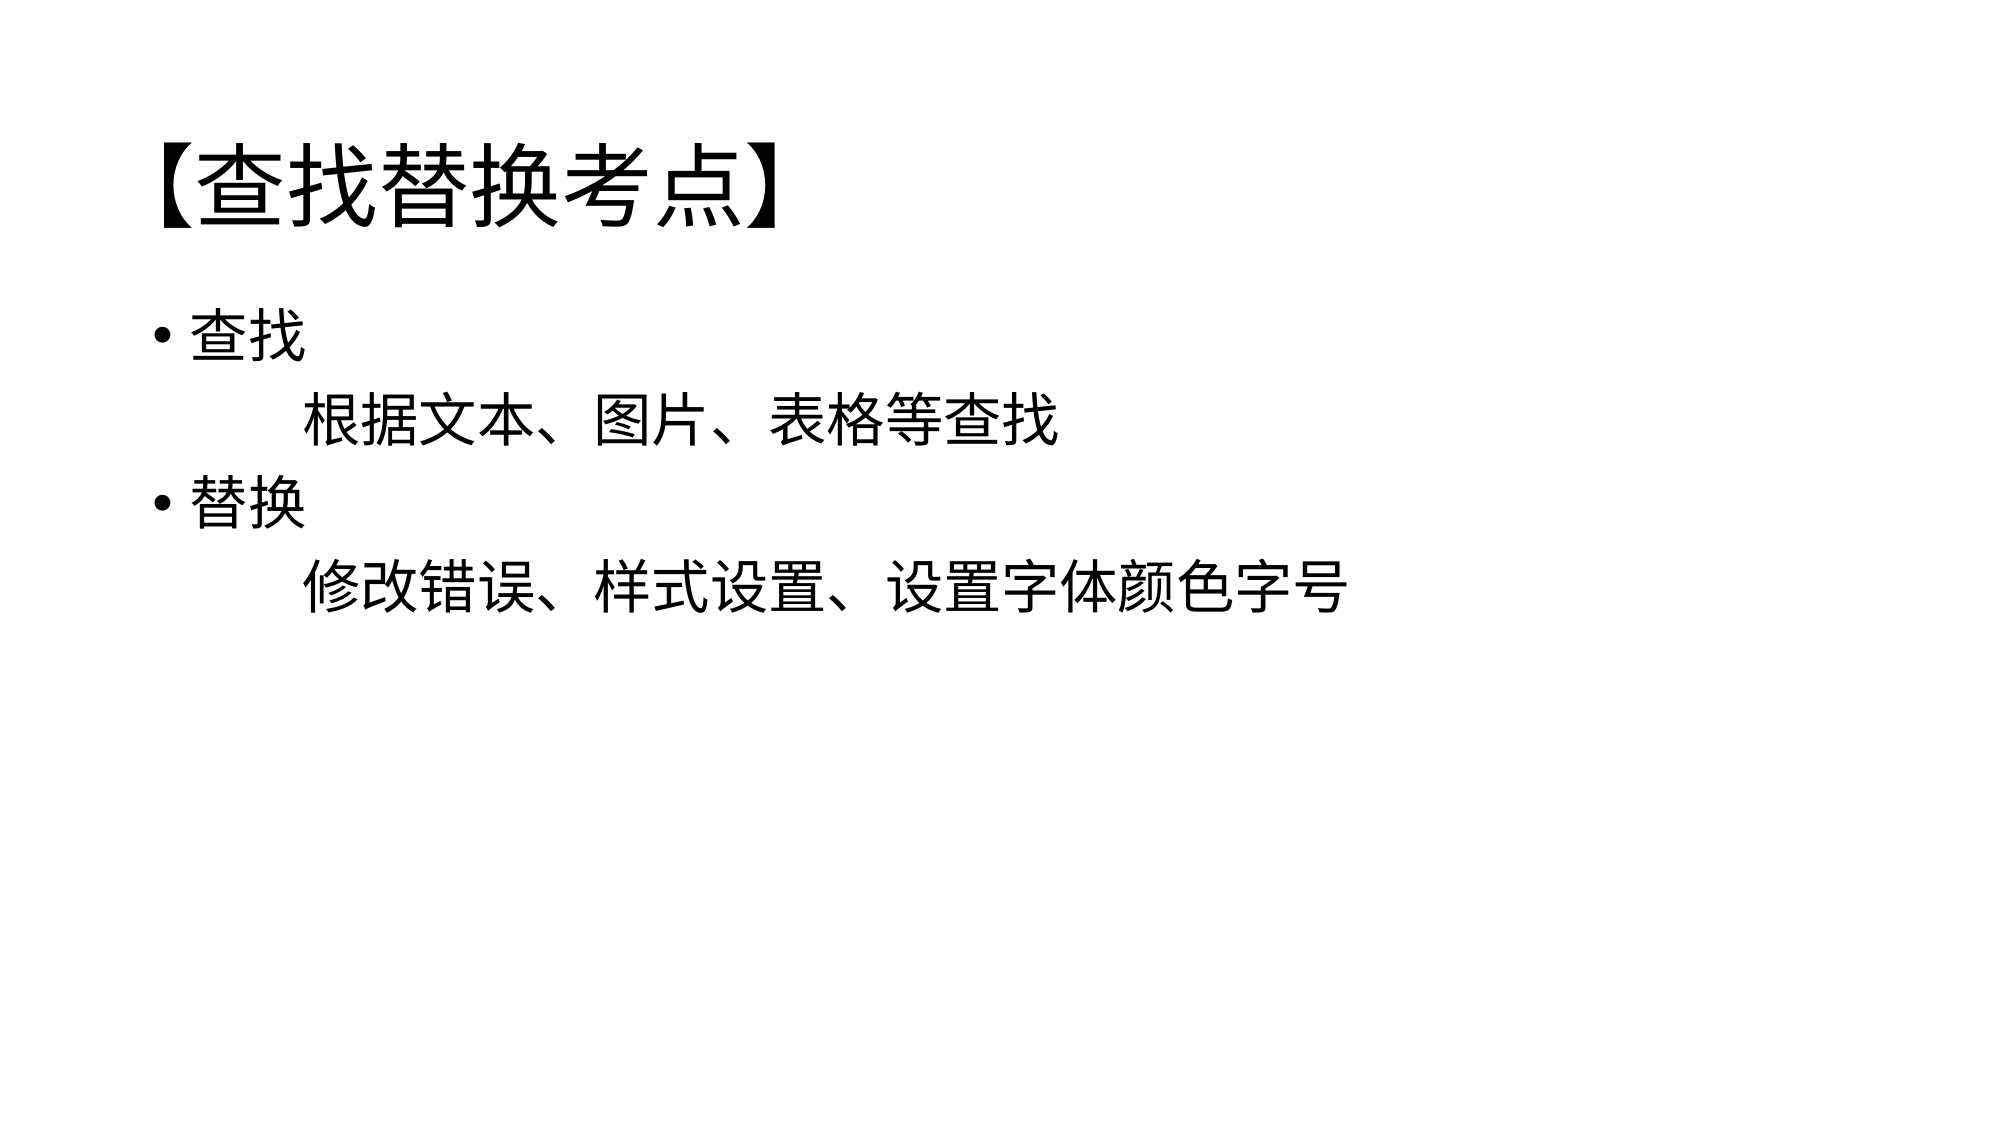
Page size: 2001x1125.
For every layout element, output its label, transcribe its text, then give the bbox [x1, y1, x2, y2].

title 【查找替换考点】 [88, 81, 1814, 300]
list 查找 根据文本、图片、表格等查找 替换 修改错误、样式设置、设置字体颜色字号 [137, 299, 1863, 1014]
